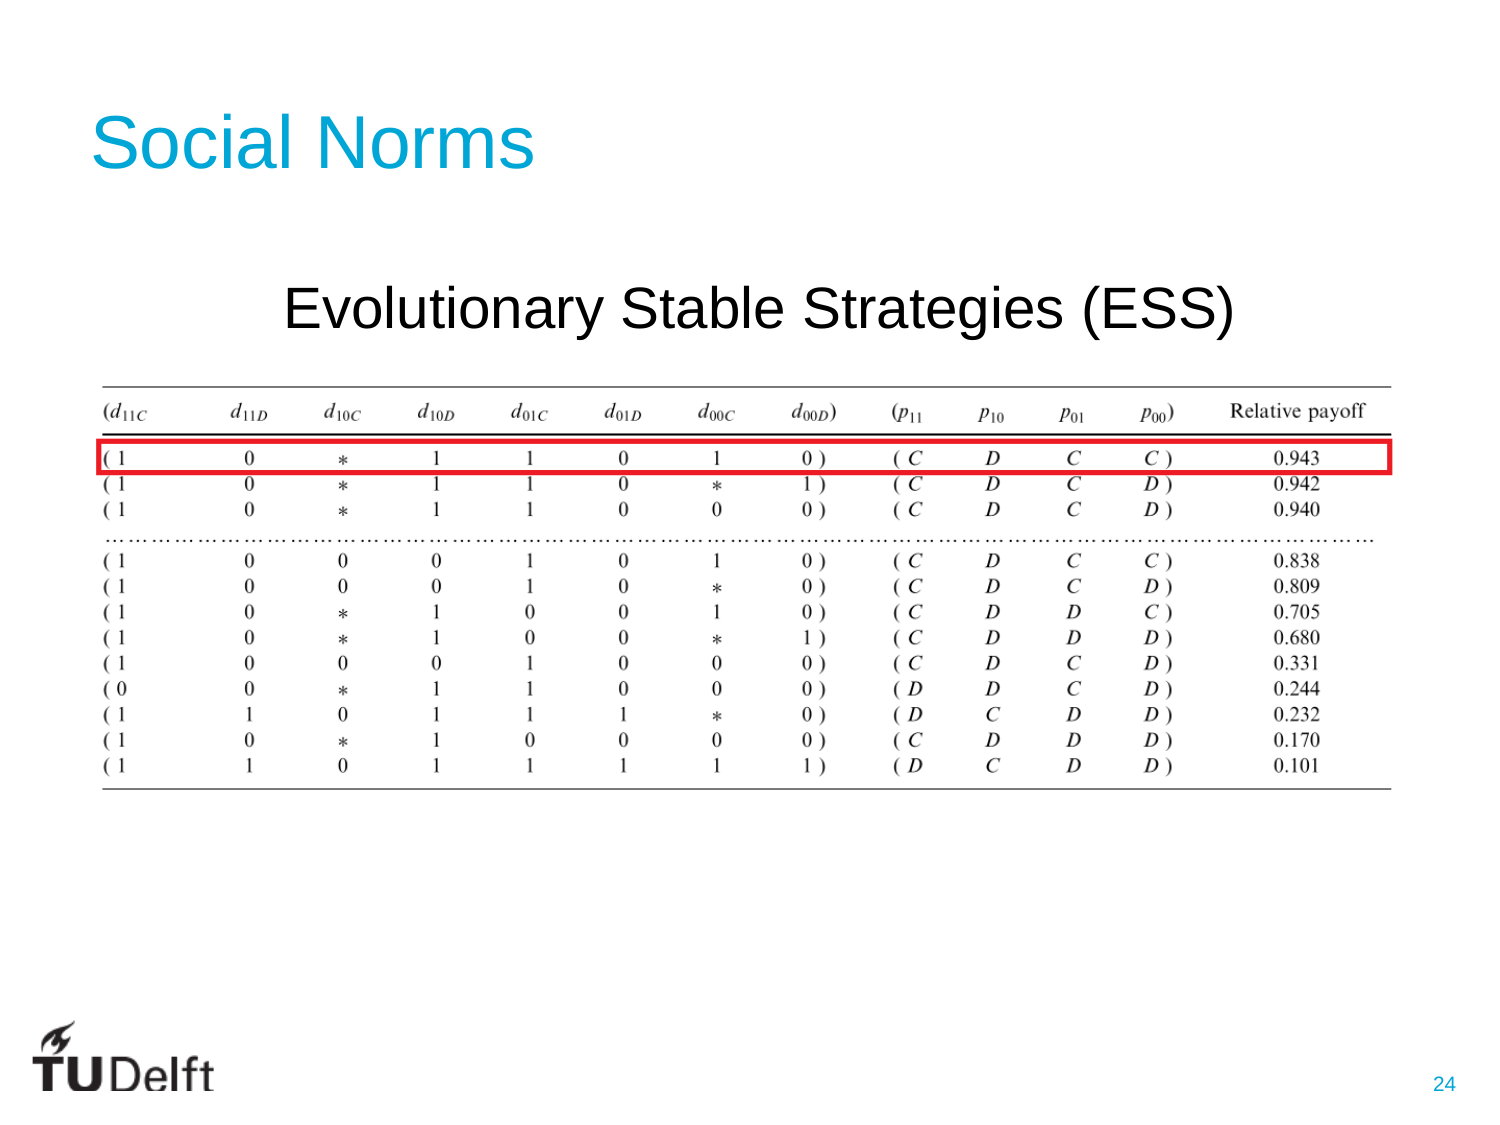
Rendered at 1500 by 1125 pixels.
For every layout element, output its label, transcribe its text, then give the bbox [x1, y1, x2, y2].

picture [91, 375, 1409, 800]
title Social Norms [75, 45, 1447, 233]
list Evolutionary Stable Strategies (ESS) [75, 262, 1447, 1005]
